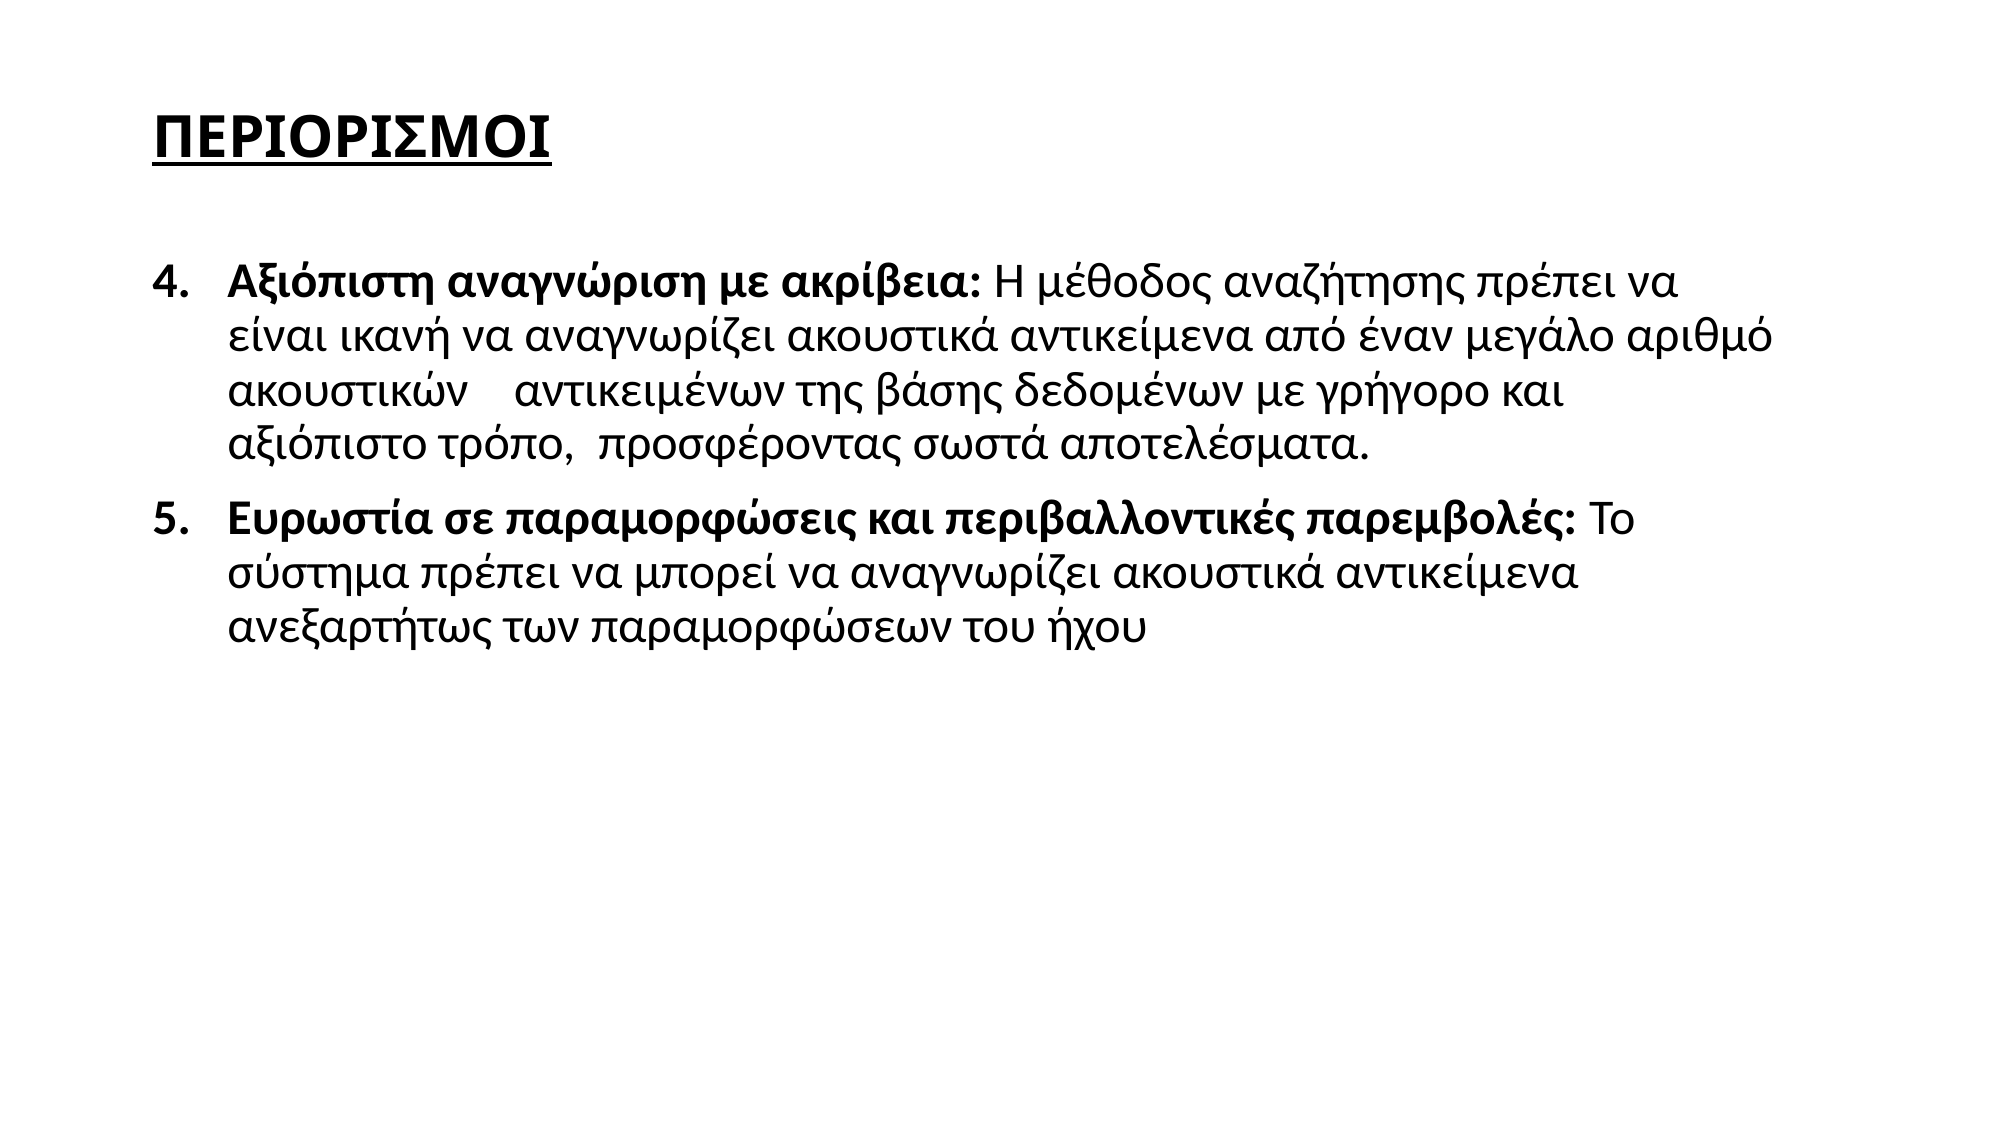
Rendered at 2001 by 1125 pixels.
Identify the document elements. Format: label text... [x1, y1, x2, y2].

title ΠΕΡΙΟΡΙΣΜΟΙ [137, 29, 1863, 248]
list Αξιόπιστη αναγνώριση με ακρίβεια: Η μέθοδος αναζήτησης πρέπει να είναι ικανή να αναγνωρίζει ακουστικά αντικείμενα από έναν μεγάλο αριθμό ακουστικών αντικειμένων της βάσης δεδομένων με γρήγορο και αξιόπιστο τρόπο, προσφέροντας σωστά αποτελέσματα. Ευρωστία σε παραμορφώσεις και περιβαλλοντικές παρεμβολές: Το σύστημα πρέπει να μπορεί να αναγνωρίζει ακουστικά αντικείμενα ανεξαρτήτως των παραμορφώσεων του ήχου [137, 247, 1791, 974]
